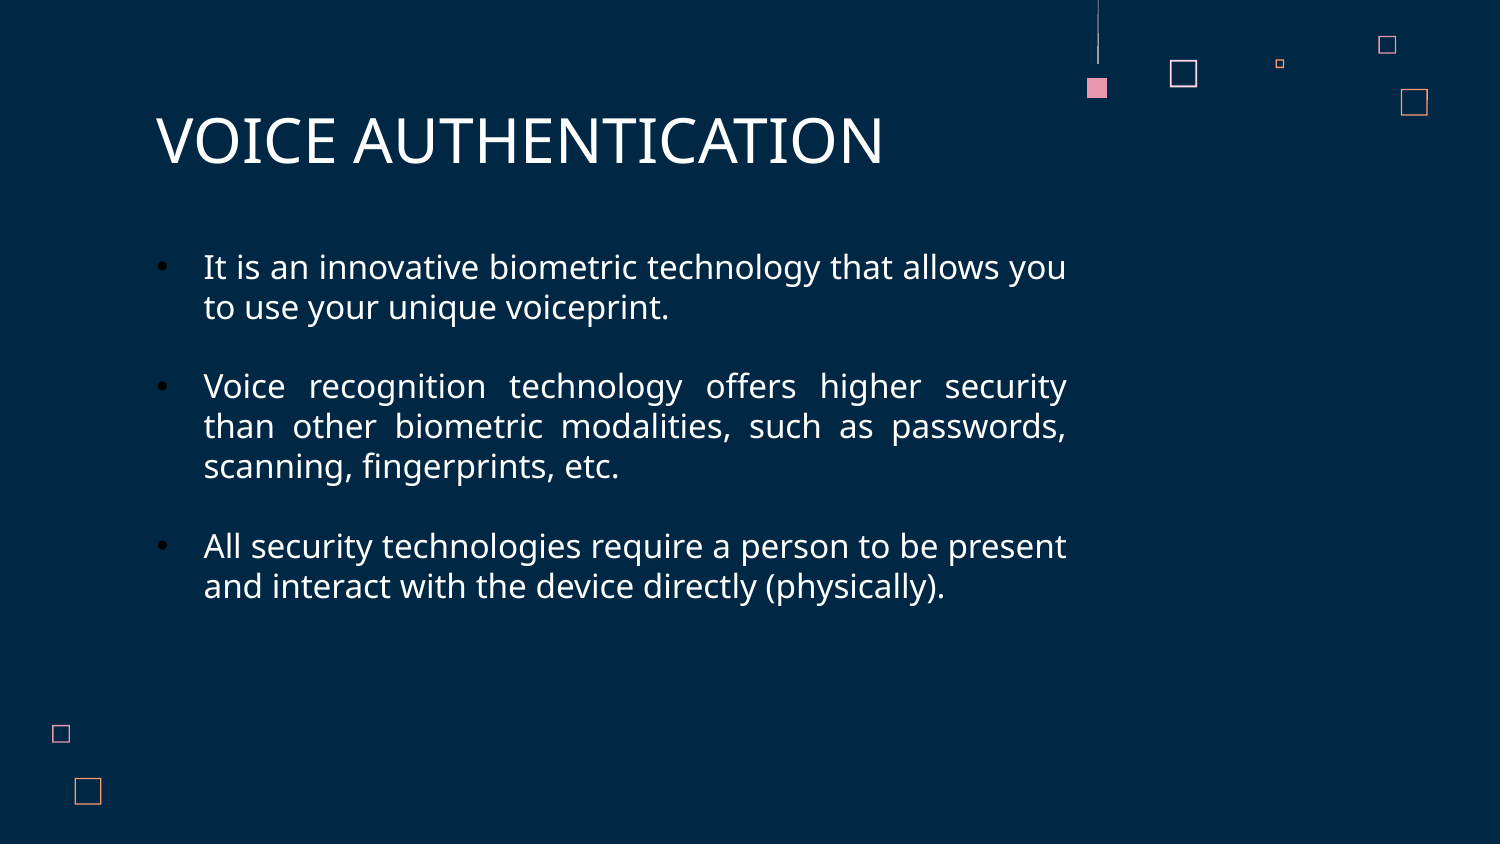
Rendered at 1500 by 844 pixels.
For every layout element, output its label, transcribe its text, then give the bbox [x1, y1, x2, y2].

text_box It is an innovative biometric technology that allows you to use your unique voiceprint. Voice recognition technology offers higher security than other biometric modalities, such as passwords, scanning, fingerprints, etc. All security technologies require a person to be present and interact with the device directly (physically). [141, 190, 1084, 653]
title VOICE AUTHENTICATION [141, 96, 1151, 191]
